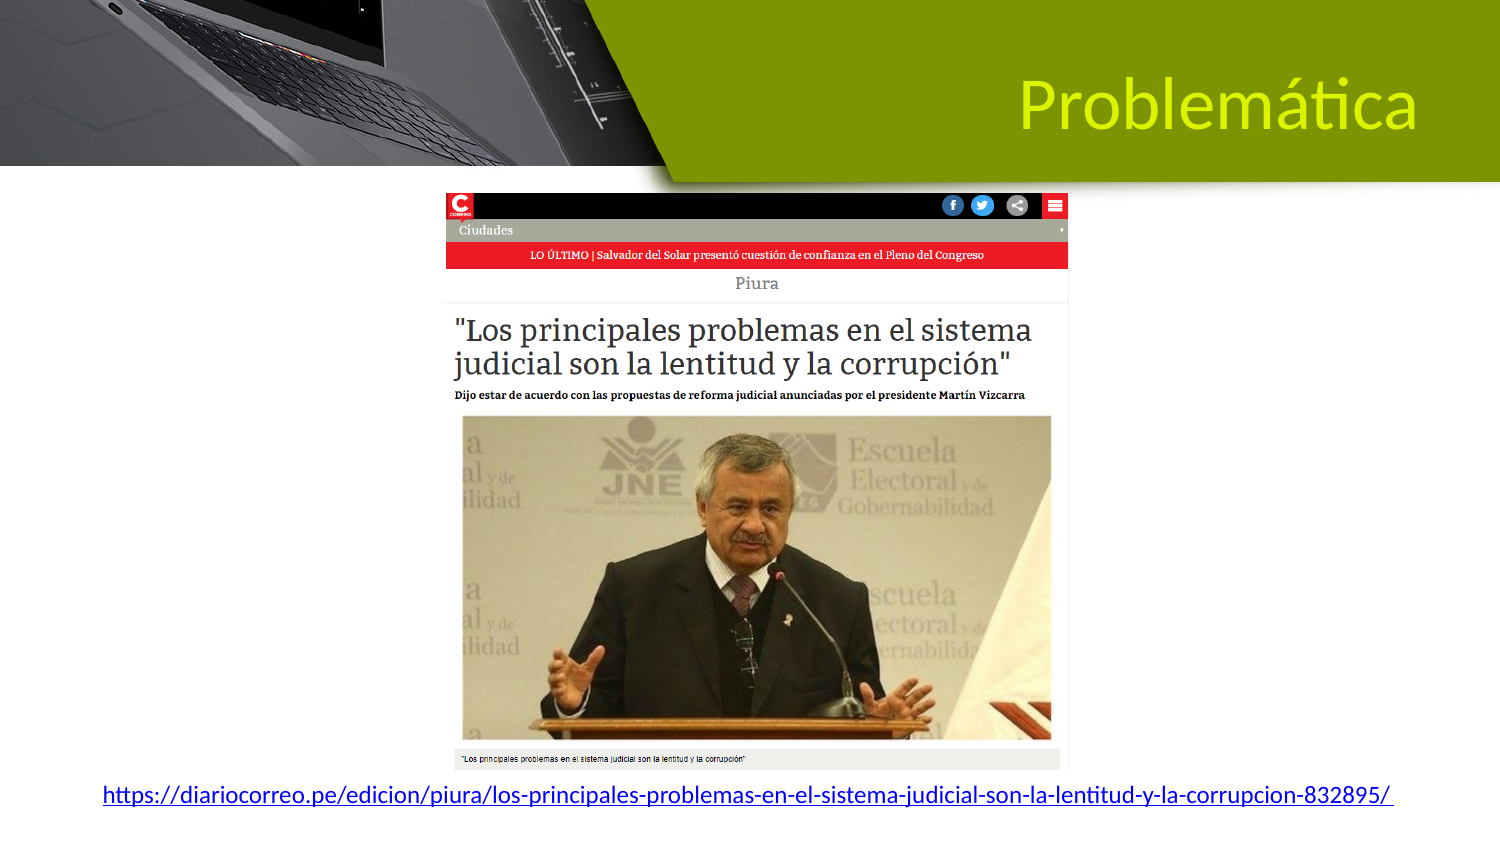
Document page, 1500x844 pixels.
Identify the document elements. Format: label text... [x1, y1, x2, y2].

picture [0, 0, 1500, 844]
text_box https://diariocorreo.pe/edicion/piura/los-principales-problemas-en-el-sistema-judicial-son-la-lentitud-y-la-corrupcion-832895/ [27, 770, 1469, 816]
title Problemática [79, 36, 1435, 162]
